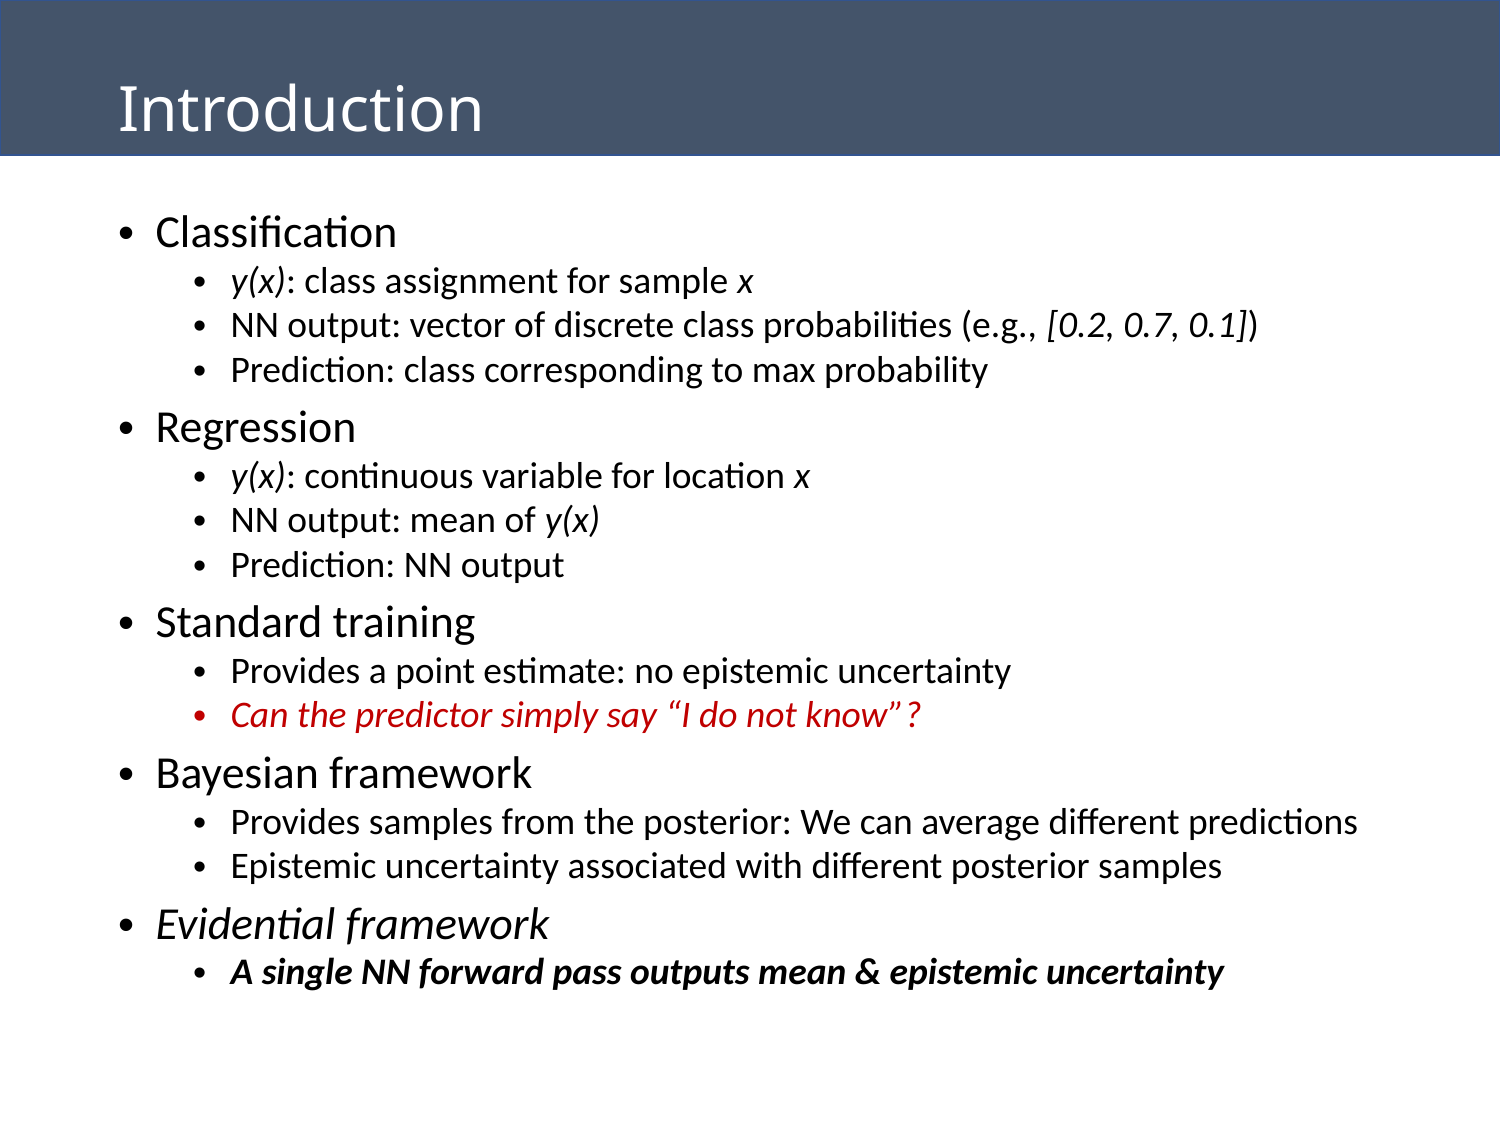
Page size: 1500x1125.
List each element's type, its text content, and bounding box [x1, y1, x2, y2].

list Classification y(x): class assignment for sample x NN output: vector of discrete class probabilities (e.g., [0.2, 0.7, 0.1]) Prediction: class corresponding to max probability Regression y(x): continuous variable for location x NN output: mean of y(x) Prediction: NN output Standard training Provides a point estimate: no epistemic uncertainty Can the predictor simply say “I do not know”? Bayesian framework Provides samples from the posterior: We can average different predictions Epistemic uncertainty associated with different posterior samples Evidential framework A single NN forward pass outputs mean & epistemic uncertainty [103, 207, 1397, 1098]
title Introduction [103, 59, 1397, 157]
